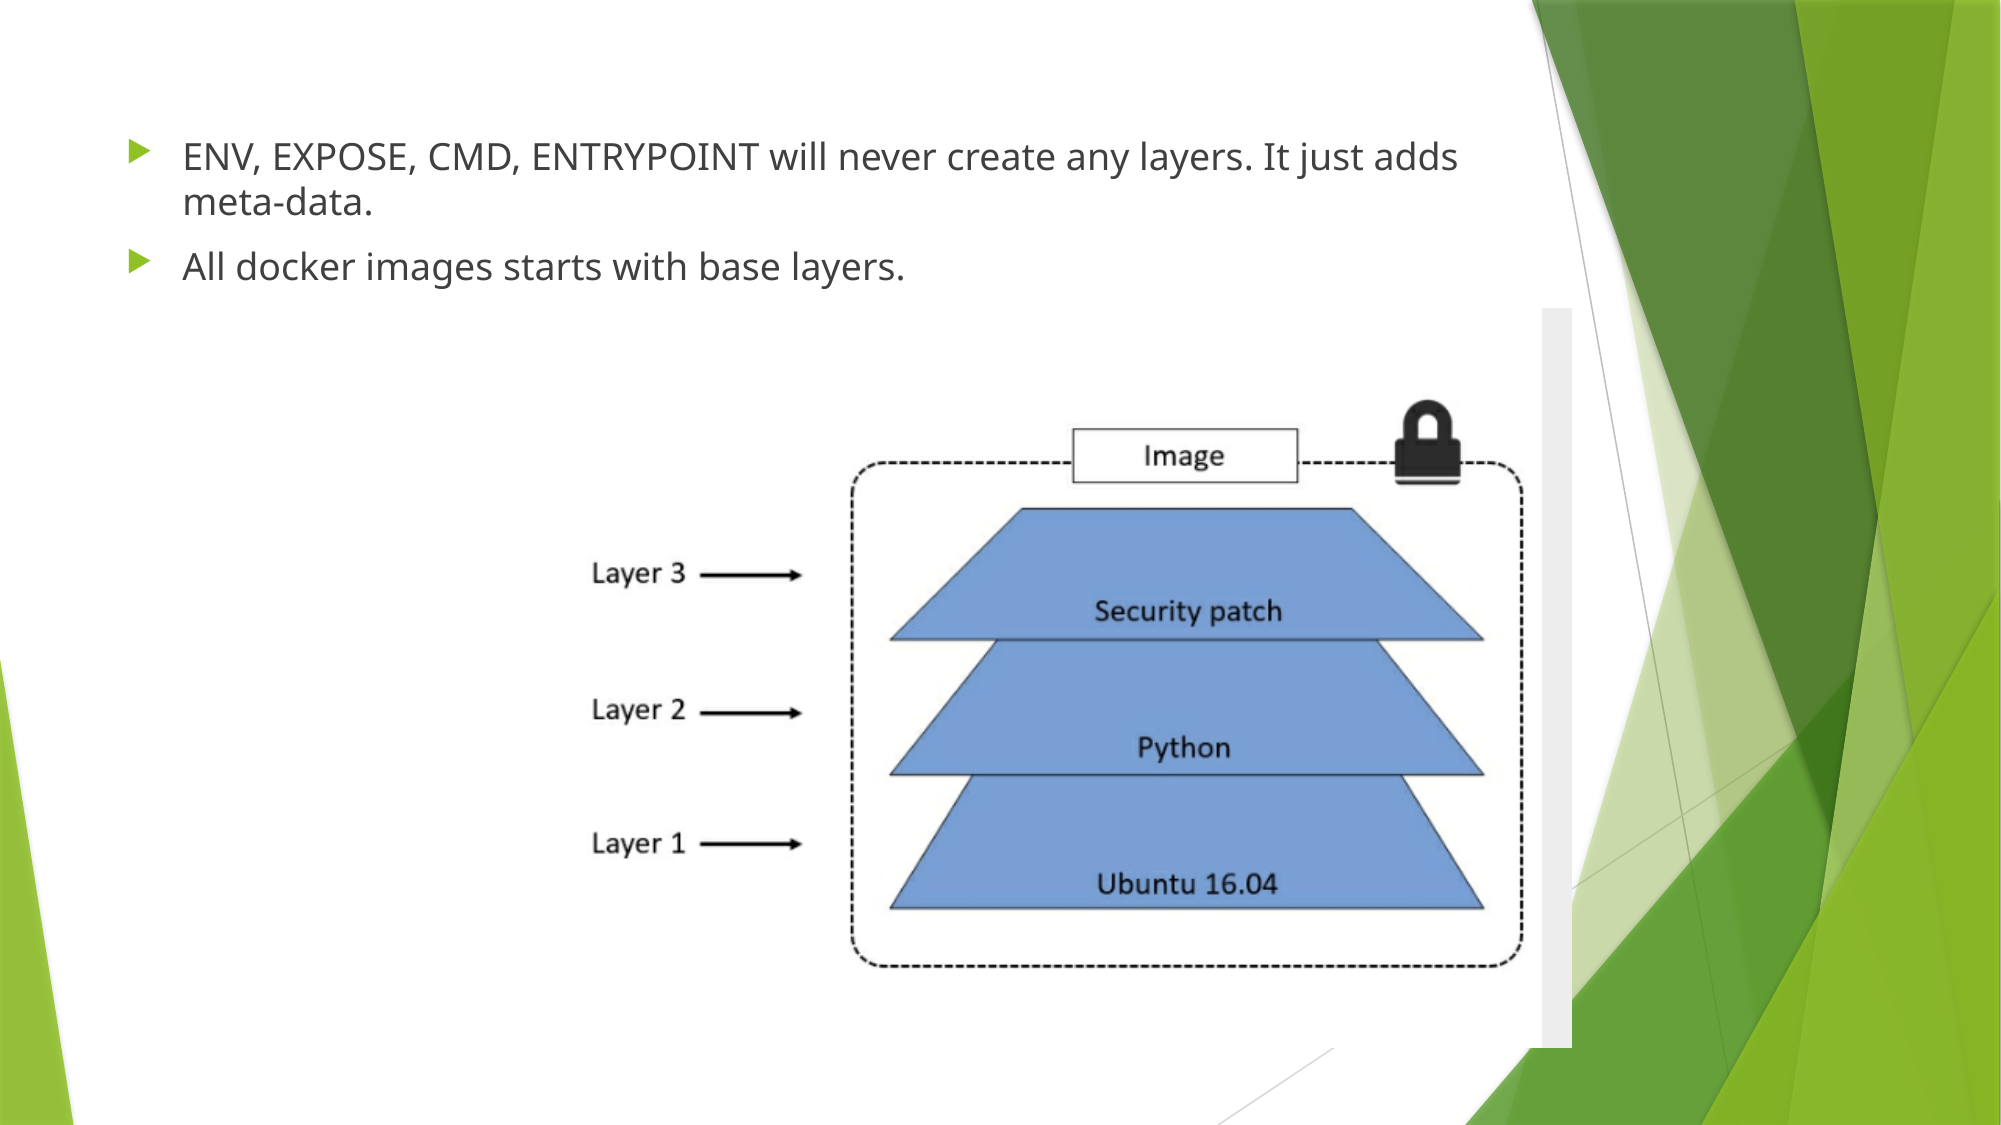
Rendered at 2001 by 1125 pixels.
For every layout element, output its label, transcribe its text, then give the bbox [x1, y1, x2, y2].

list ENV, EXPOSE, CMD, ENTRYPOINT will never create any layers. It just adds meta-data. All docker images starts with base layers. [111, 125, 1522, 992]
picture [568, 308, 1573, 1049]
